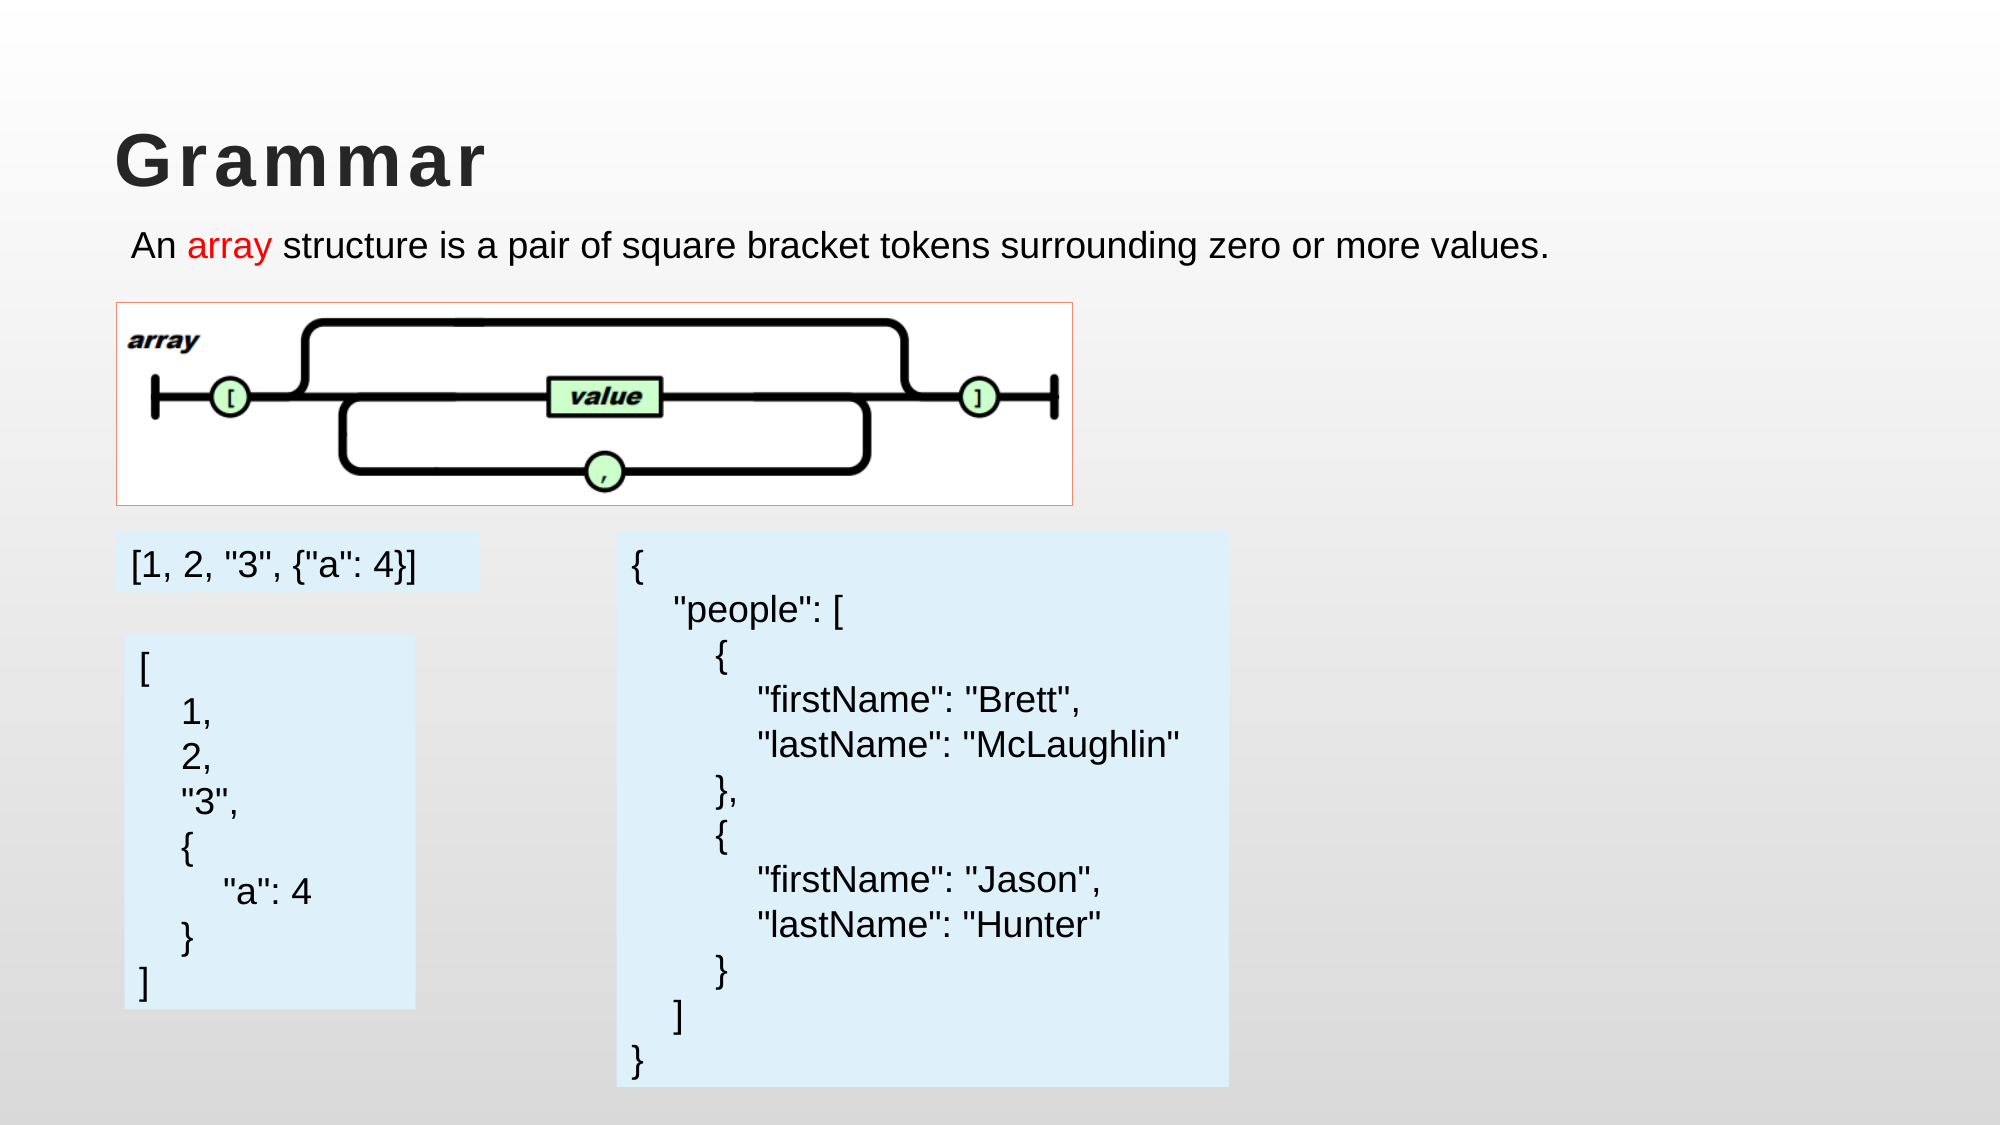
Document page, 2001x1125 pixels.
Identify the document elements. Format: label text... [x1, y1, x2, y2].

text_box [ 1, 2, "3", { "a": 4 } ] [124, 634, 416, 1010]
picture [116, 302, 1073, 506]
text_box An array structure is a pair of square bracket tokens surrounding zero or more values. [116, 213, 1592, 274]
text_box { "people": [ { "firstName": "Brett", "lastName": "McLaughlin" }, { "firstName": "Jason", "lastName": "Hunter" } ] } [616, 532, 1230, 1087]
text_box [1, 2, "3", {"a": 4}] [116, 532, 480, 592]
title Grammar [99, 98, 542, 214]
